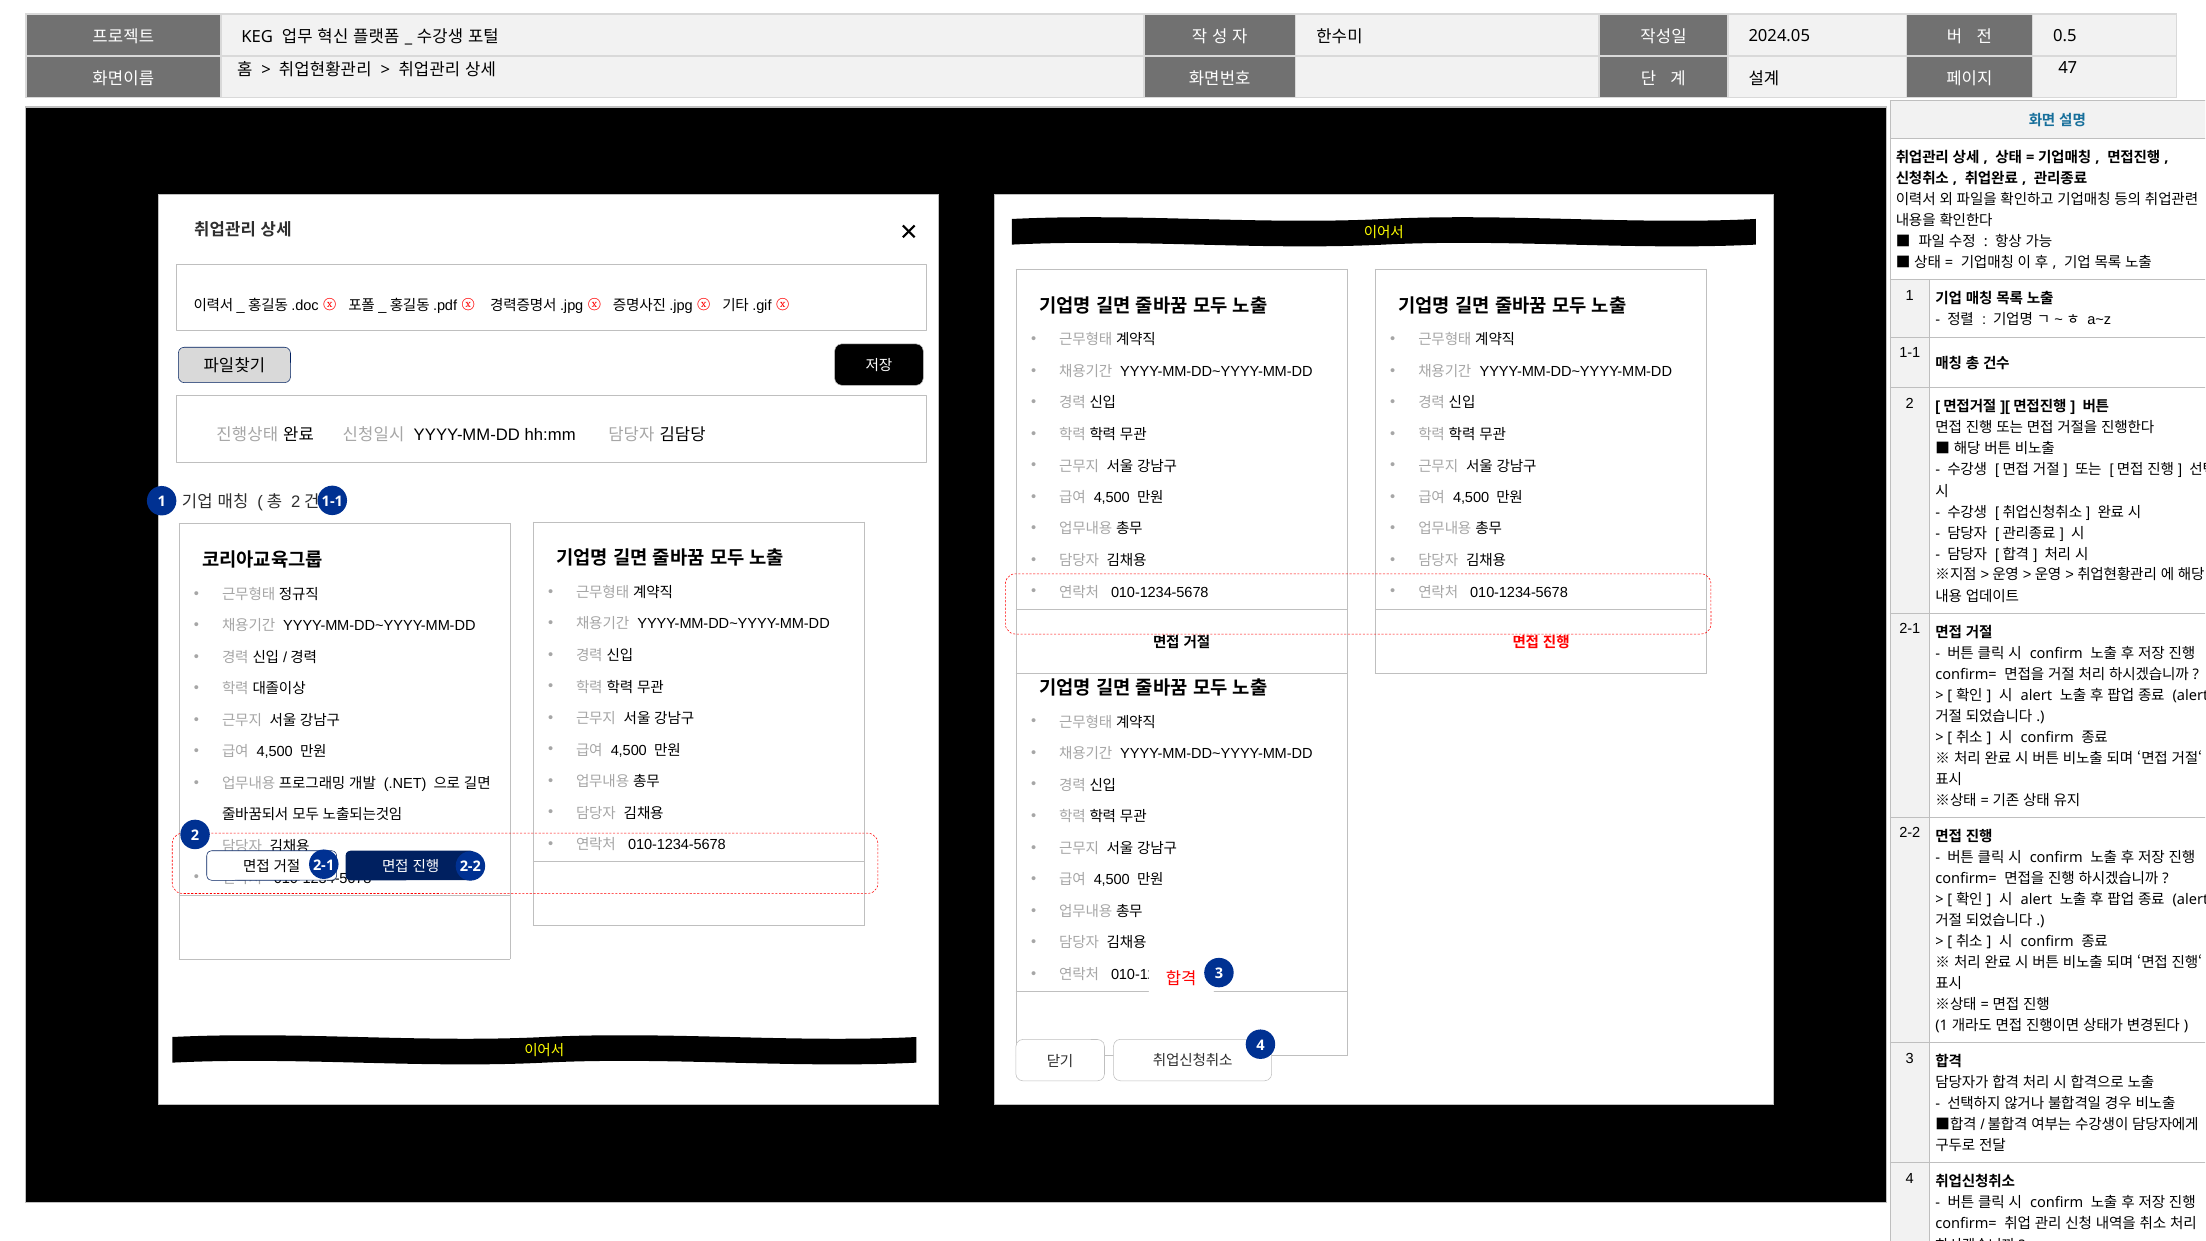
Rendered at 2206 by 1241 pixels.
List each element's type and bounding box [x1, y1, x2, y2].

slide_number [2043, 56, 2152, 80]
table_header [1376, 270, 1706, 574]
table_cell [1930, 1163, 2206, 1241]
table_cell [1891, 388, 1929, 613]
table_cell [1891, 338, 1929, 387]
table_cell [1891, 1163, 1929, 1241]
table_cell [1891, 280, 1929, 337]
table_cell [1930, 280, 2206, 337]
table_cell [1891, 1043, 1929, 1162]
table_cell [1930, 614, 2206, 817]
table_cell [1930, 818, 2206, 1042]
table_header [1017, 674, 1347, 991]
table_header [1891, 101, 2206, 138]
table_cell [180, 896, 510, 959]
text_box [994, 194, 1774, 1105]
text_box [146, 194, 939, 1105]
table_cell [1930, 1043, 2206, 1162]
table_cell [1376, 634, 1706, 673]
table_cell [534, 894, 864, 925]
table_cell [1891, 818, 1929, 1042]
table_header [534, 523, 864, 833]
table_cell [1017, 992, 1347, 1055]
table_cell [1017, 635, 1347, 673]
table_cell [1930, 338, 2206, 387]
table_cell [1891, 614, 1929, 817]
table_cell [1891, 139, 2206, 279]
table_header [1017, 270, 1347, 573]
title [220, 56, 1108, 81]
table_header [180, 524, 510, 833]
table_cell [1930, 388, 2206, 613]
